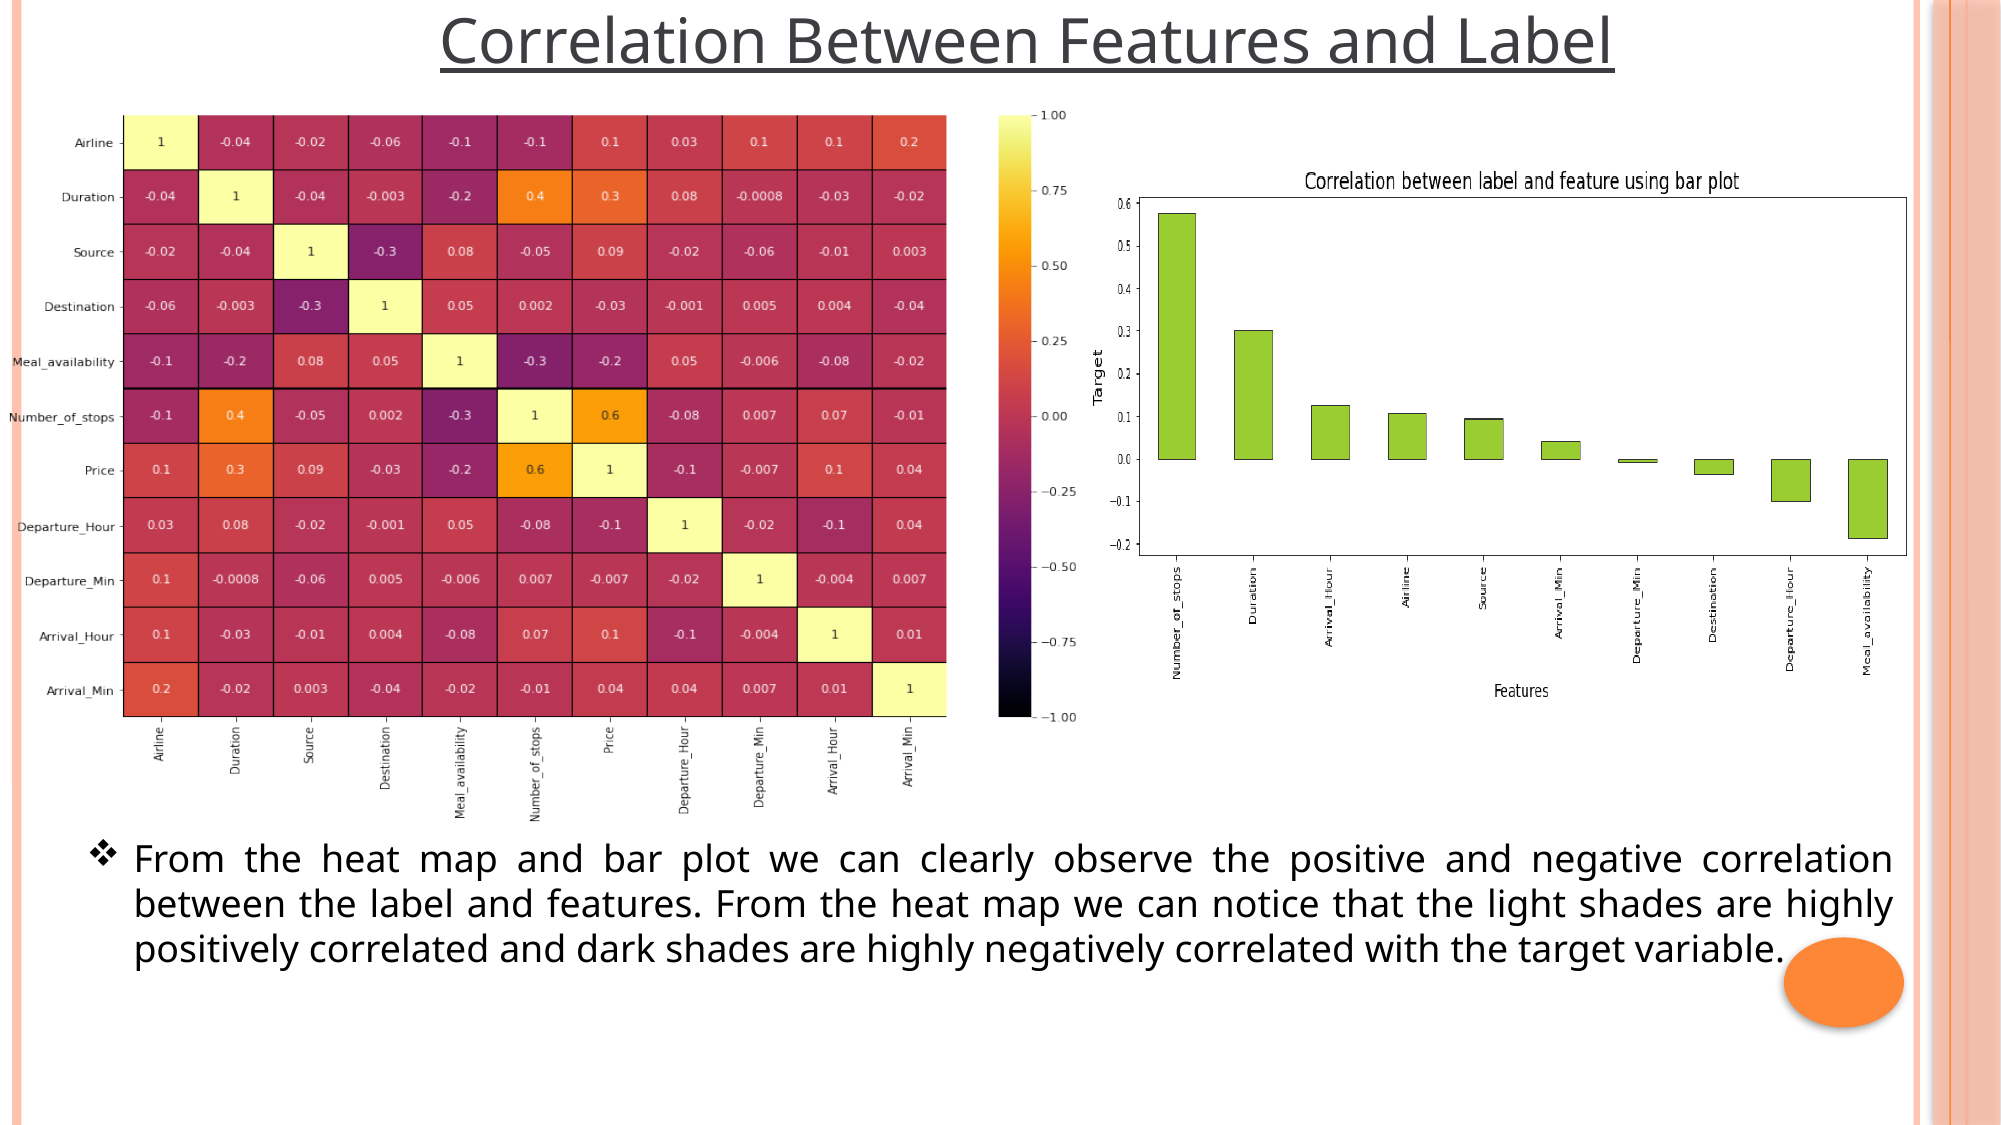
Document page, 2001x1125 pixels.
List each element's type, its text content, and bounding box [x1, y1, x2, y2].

picture [0, 102, 1911, 828]
text_box From the heat map and bar plot we can clearly observe the positive and negative correlation between the label and features. From the heat map we can notice that the light shades are highly positively correlated and dark shades are highly negatively correlated with the target variable. [71, 827, 1911, 977]
text_box Correlation Between Features and Label [130, 0, 1924, 84]
